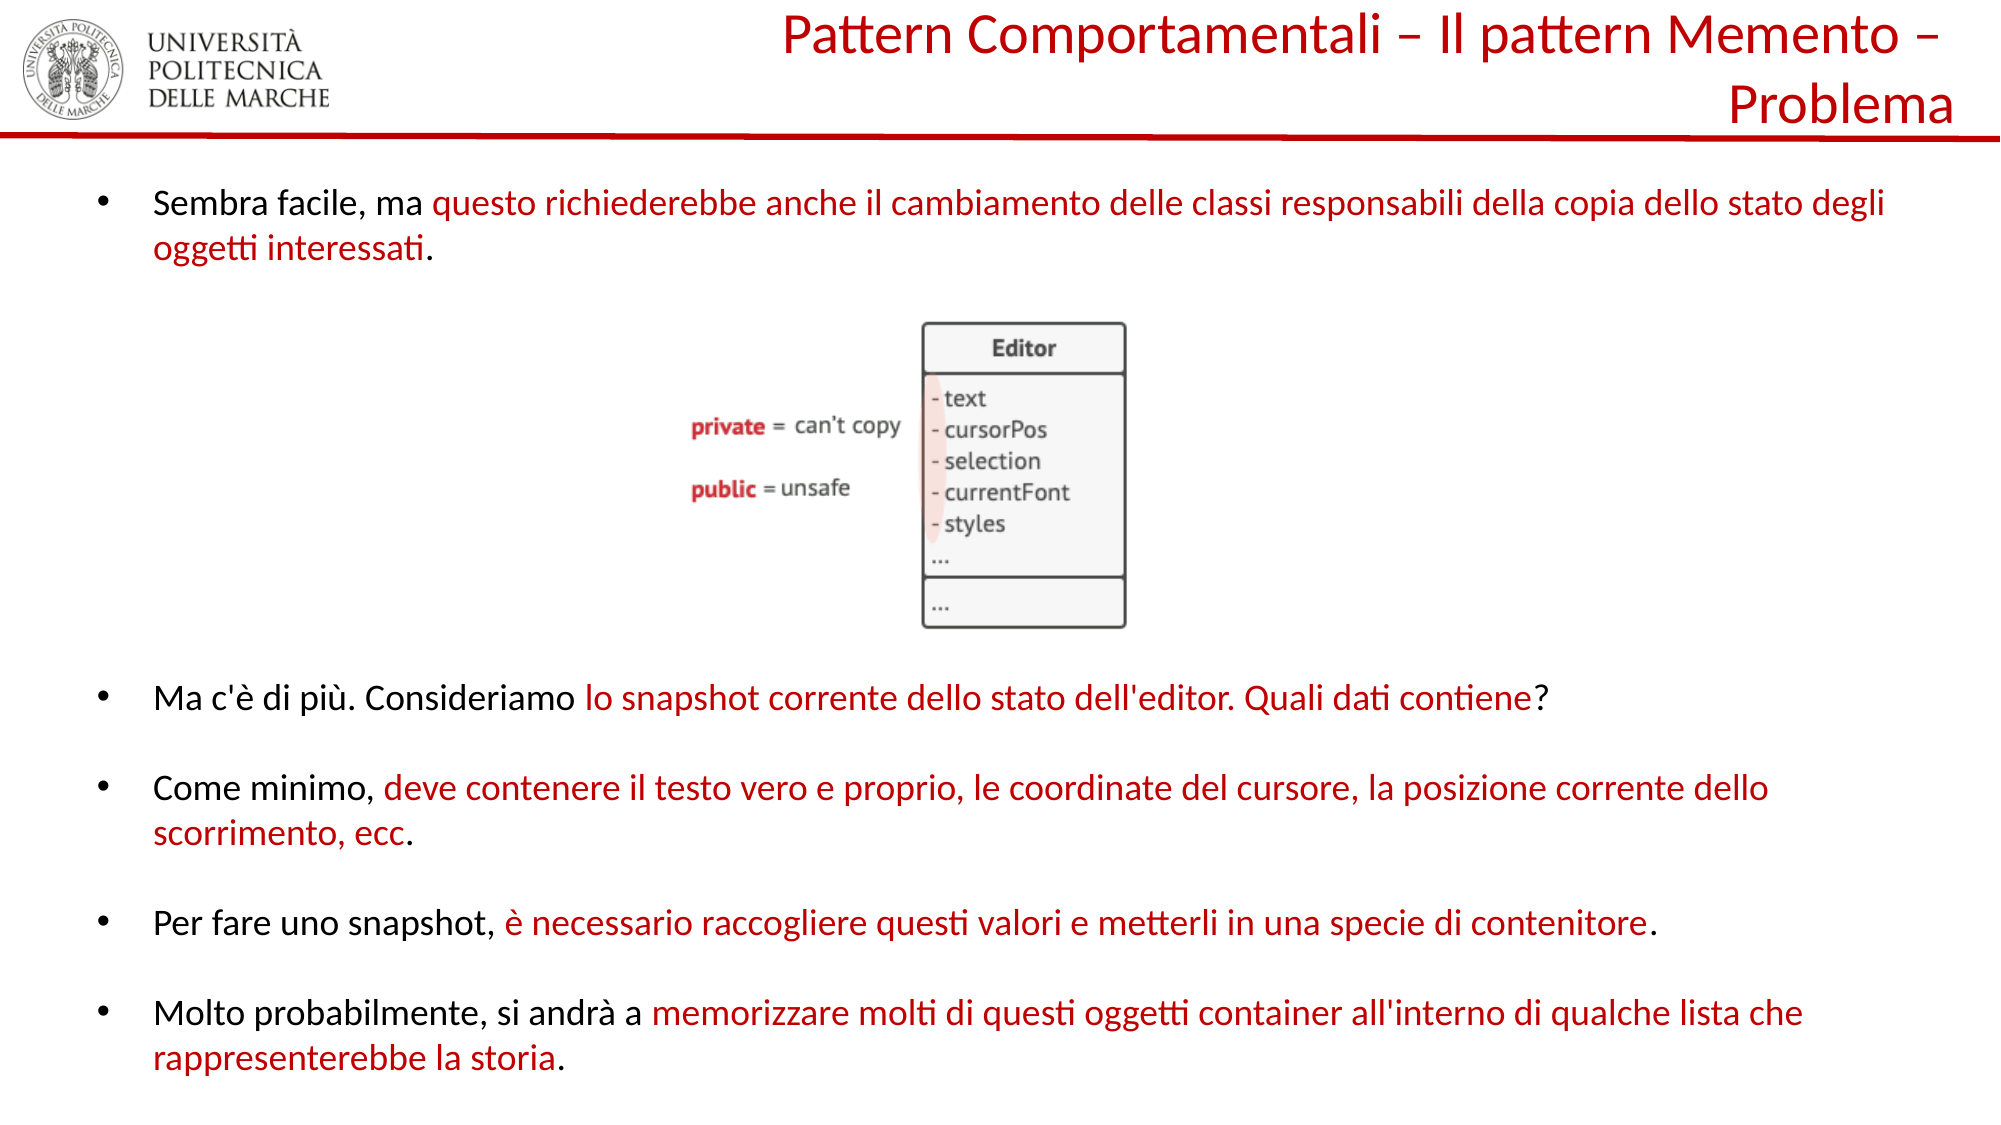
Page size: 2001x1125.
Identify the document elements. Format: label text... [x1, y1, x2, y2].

text_box Pattern Comportamentali – Il pattern Memento – Problema [767, 0, 1971, 135]
text_box Pattern Comportamentali – Il pattern Memento – Problema [767, 139, 1971, 143]
picture [23, 17, 329, 122]
text_box Sembra facile, ma questo richiederebbe anche il cambiamento delle classi responsabili della copia dello stato degli oggetti interessati. Ma c'è di più. Consideriamo lo snapshot corrente dello stato dell'editor. Quali dati contiene? Come minimo, deve contenere il testo vero e proprio, le coordinate del cursore, la posizione corrente dello scorrimento, ecc. Per fare uno snapshot, è necessario raccogliere questi valori e metterli in una specie di contenitore. Molto probabilmente, si andrà a memorizzare molti di questi oggetti container all'interno di qualche lista che rappresenterebbe la storia. [82, 170, 1932, 1086]
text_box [0, 135, 2000, 139]
picture [668, 308, 1138, 637]
